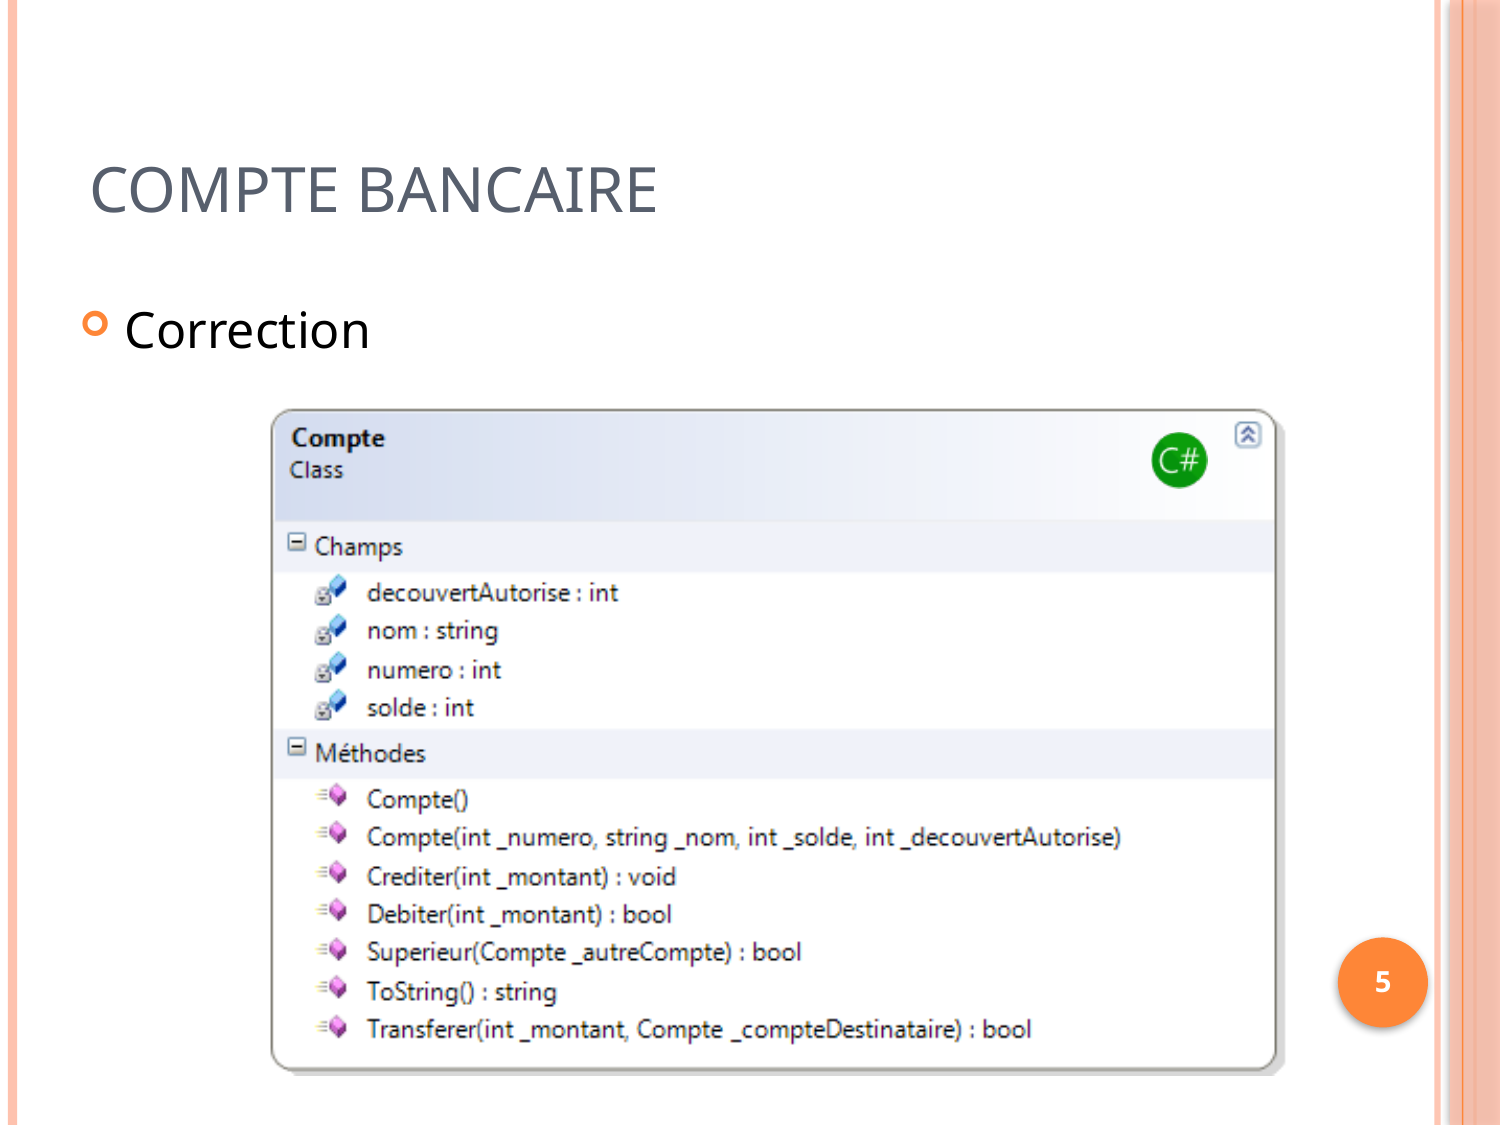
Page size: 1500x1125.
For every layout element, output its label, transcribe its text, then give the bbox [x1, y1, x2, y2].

slide_number 5 [1333, 940, 1434, 1027]
title Compte Bancaire [75, 45, 1300, 233]
picture [265, 396, 1294, 1077]
list Correction [64, 290, 1290, 386]
